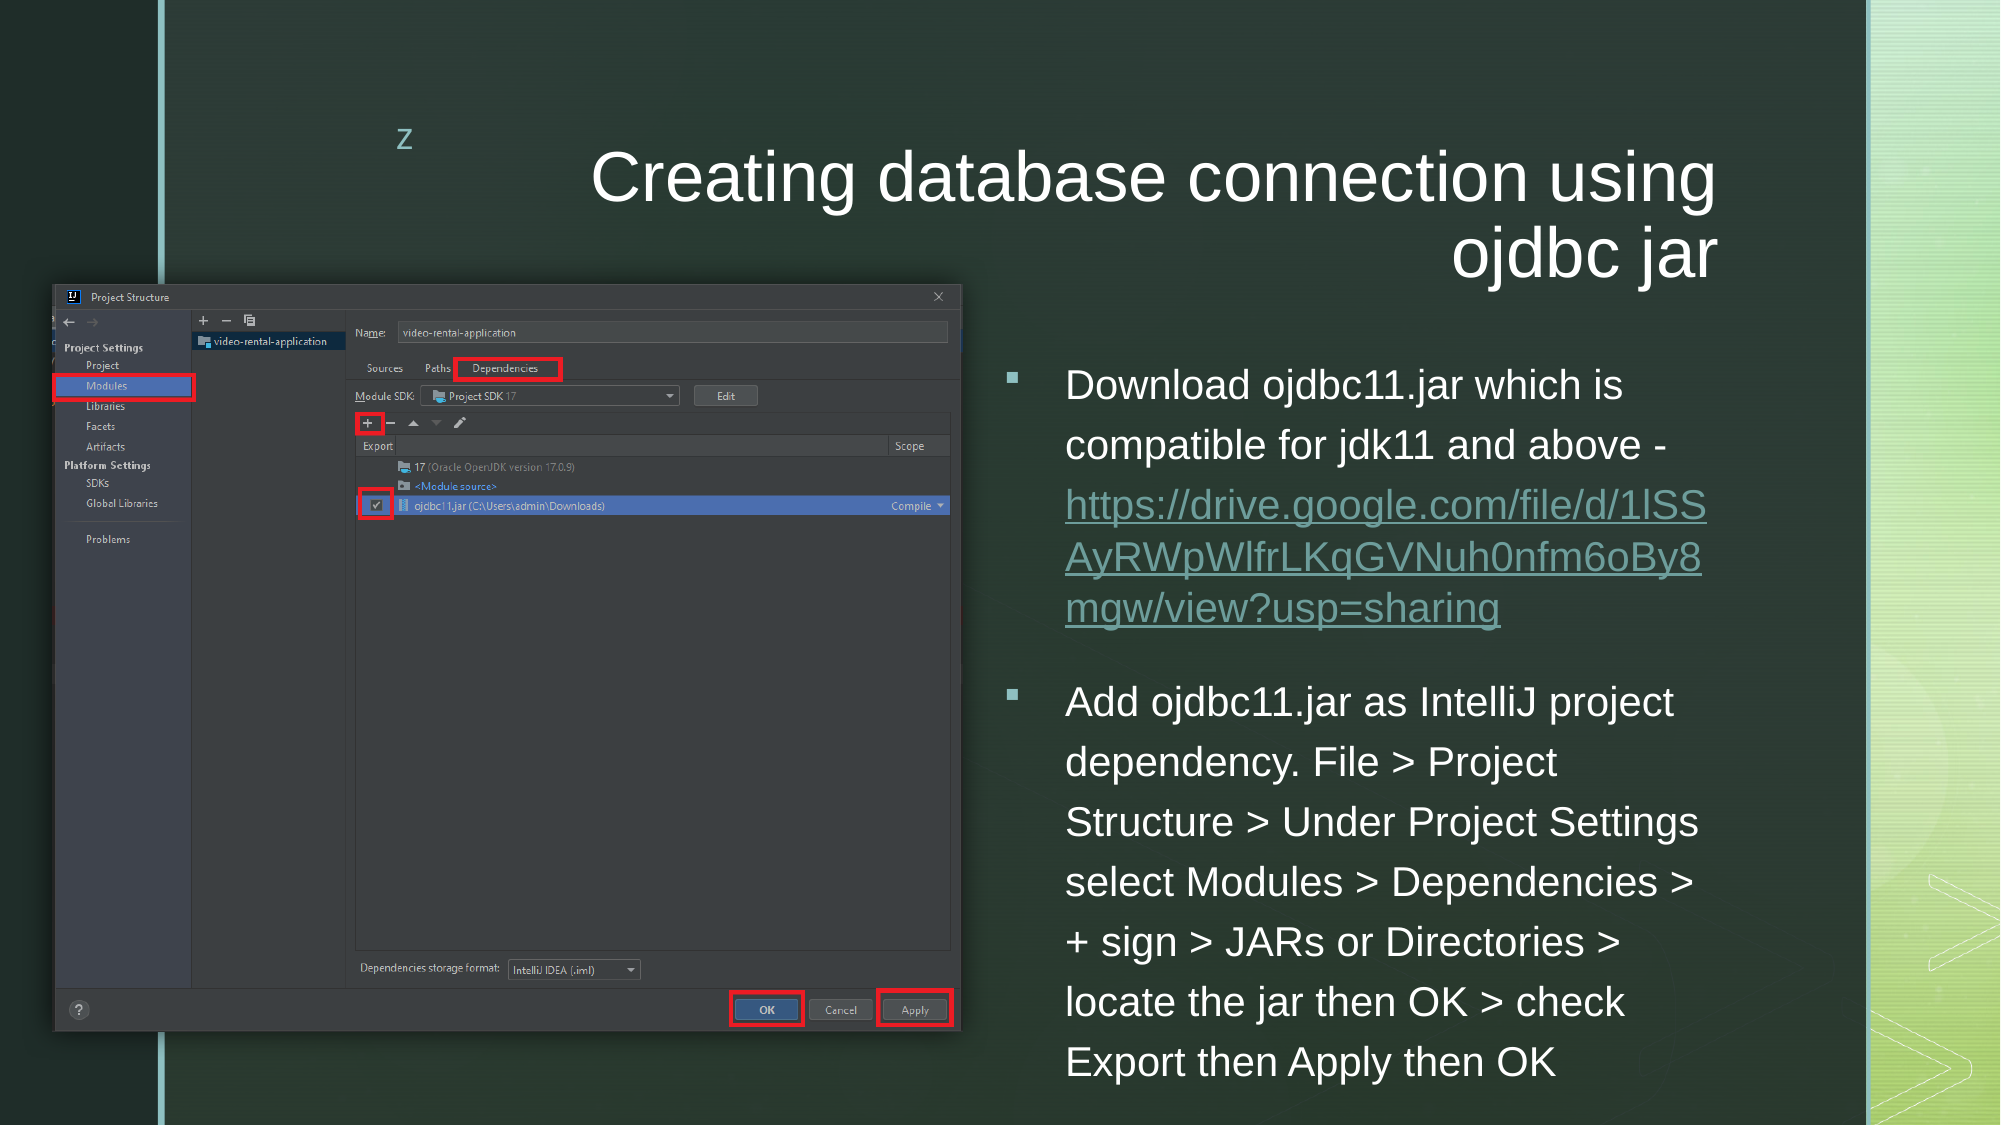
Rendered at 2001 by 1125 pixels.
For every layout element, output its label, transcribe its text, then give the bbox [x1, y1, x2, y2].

picture [51, 284, 963, 1033]
list Download ojdbc11.jar which is compatible for jdk11 and above - https://drive.google.com/file/d/1lSSAyRWpWlfrLKqGVNuh0nfm6oBy8mgw/view?usp=sharing Add ojdbc11.jar as IntelliJ project dependency. File > Project Structure > Under Project Settings select Modules > Dependencies > + sign > JARs or Directories > locate the jar then OK > check Export then Apply then OK [988, 336, 1734, 993]
title Creating database connection using ojdbc jar [428, 132, 1734, 310]
picture [1871, 0, 2001, 1125]
